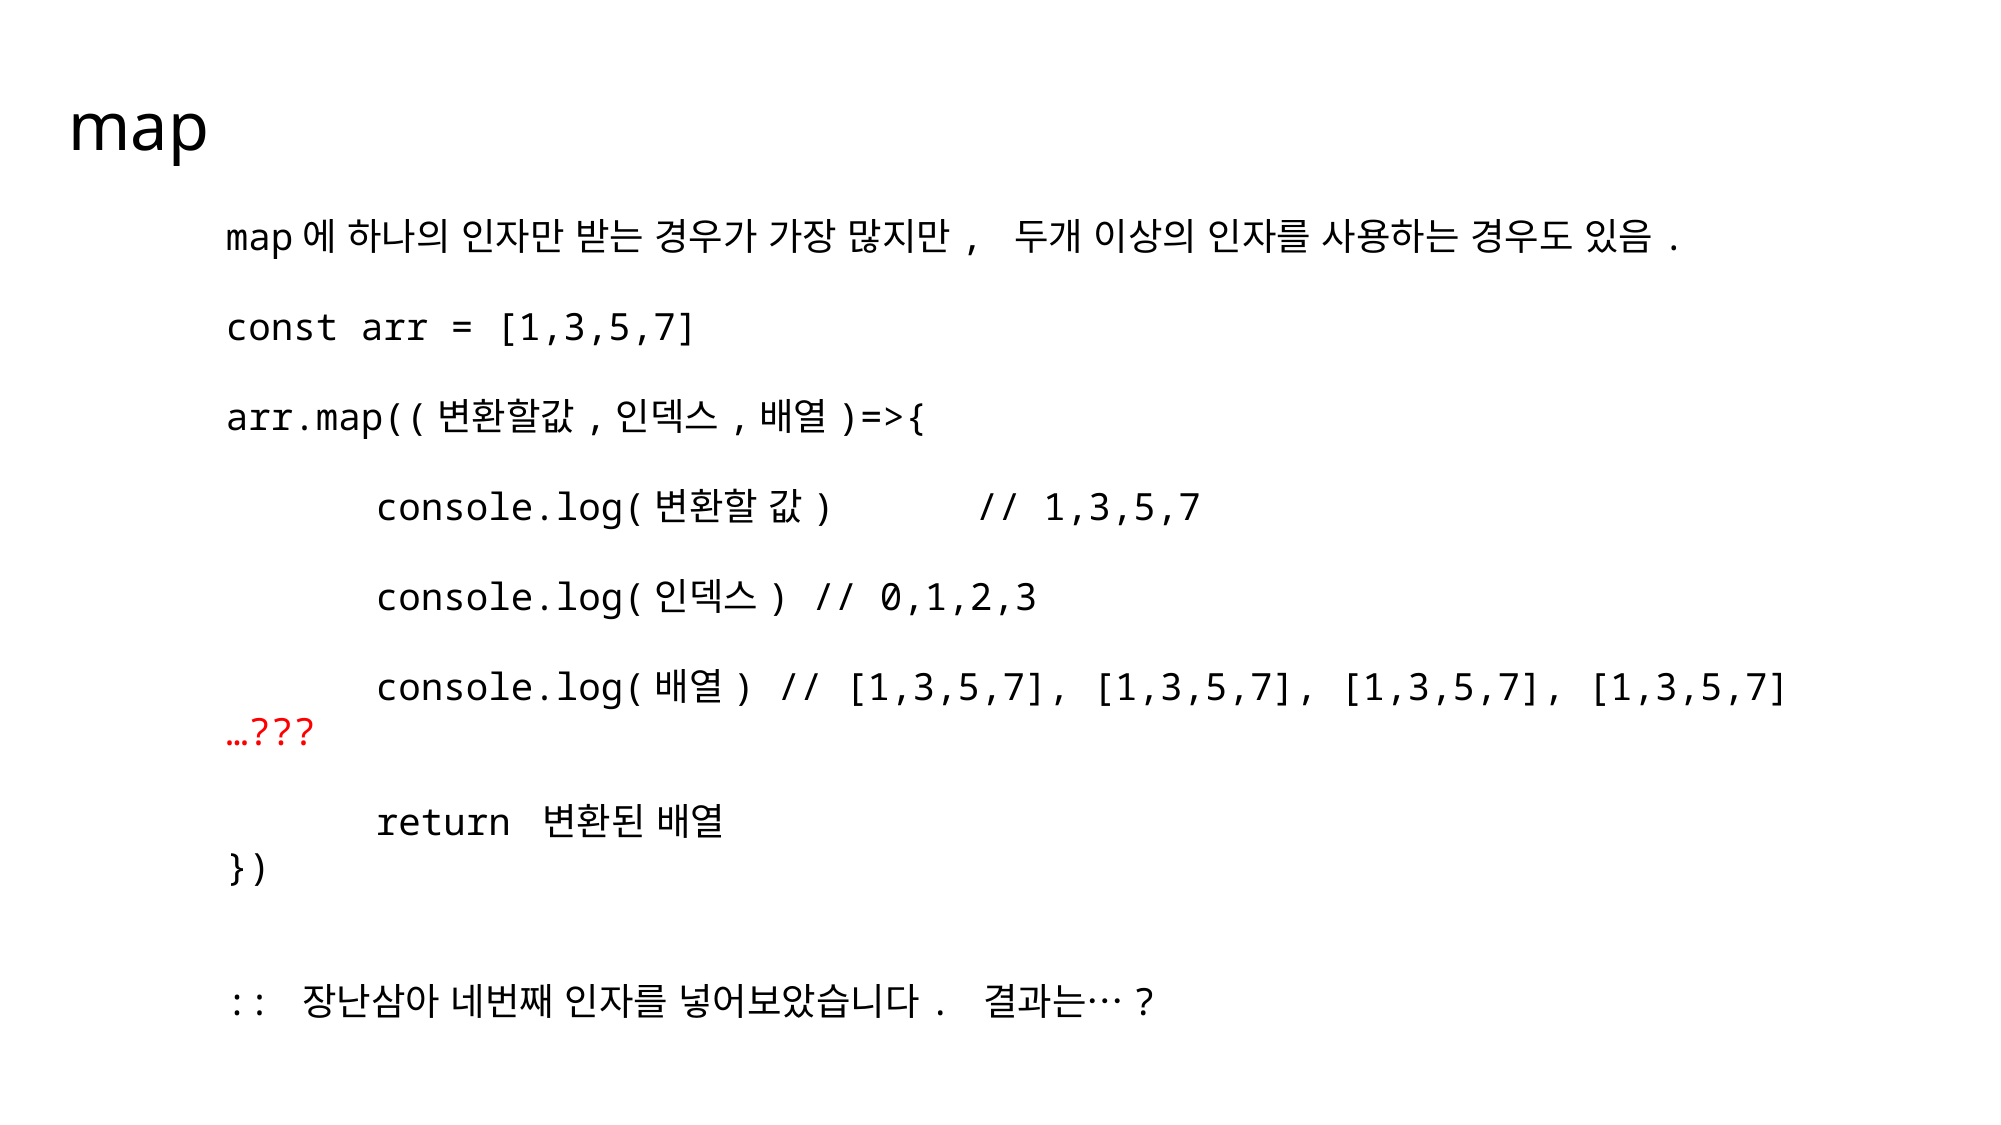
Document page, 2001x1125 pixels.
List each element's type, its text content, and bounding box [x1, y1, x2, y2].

text_box map [53, 76, 224, 171]
text_box map에 하나의 인자만 받는 경우가 가장 많지만, 두개 이상의 인자를 사용하는 경우도 있음. const arr = [1,3,5,7] arr.map((변환할값,인덱스,배열)=>{ console.log(변환할 값) // 1,3,5,7 console.log(인덱스) // 0,1,2,3 console.log(배열) // [1,3,5,7], [1,3,5,7], [1,3,5,7], [1,3,5,7] …??? return 변환된 배열 }) :: 장난삼아 네번째 인자를 넣어보았습니다. 결과는…? undefined [211, 205, 1885, 1031]
